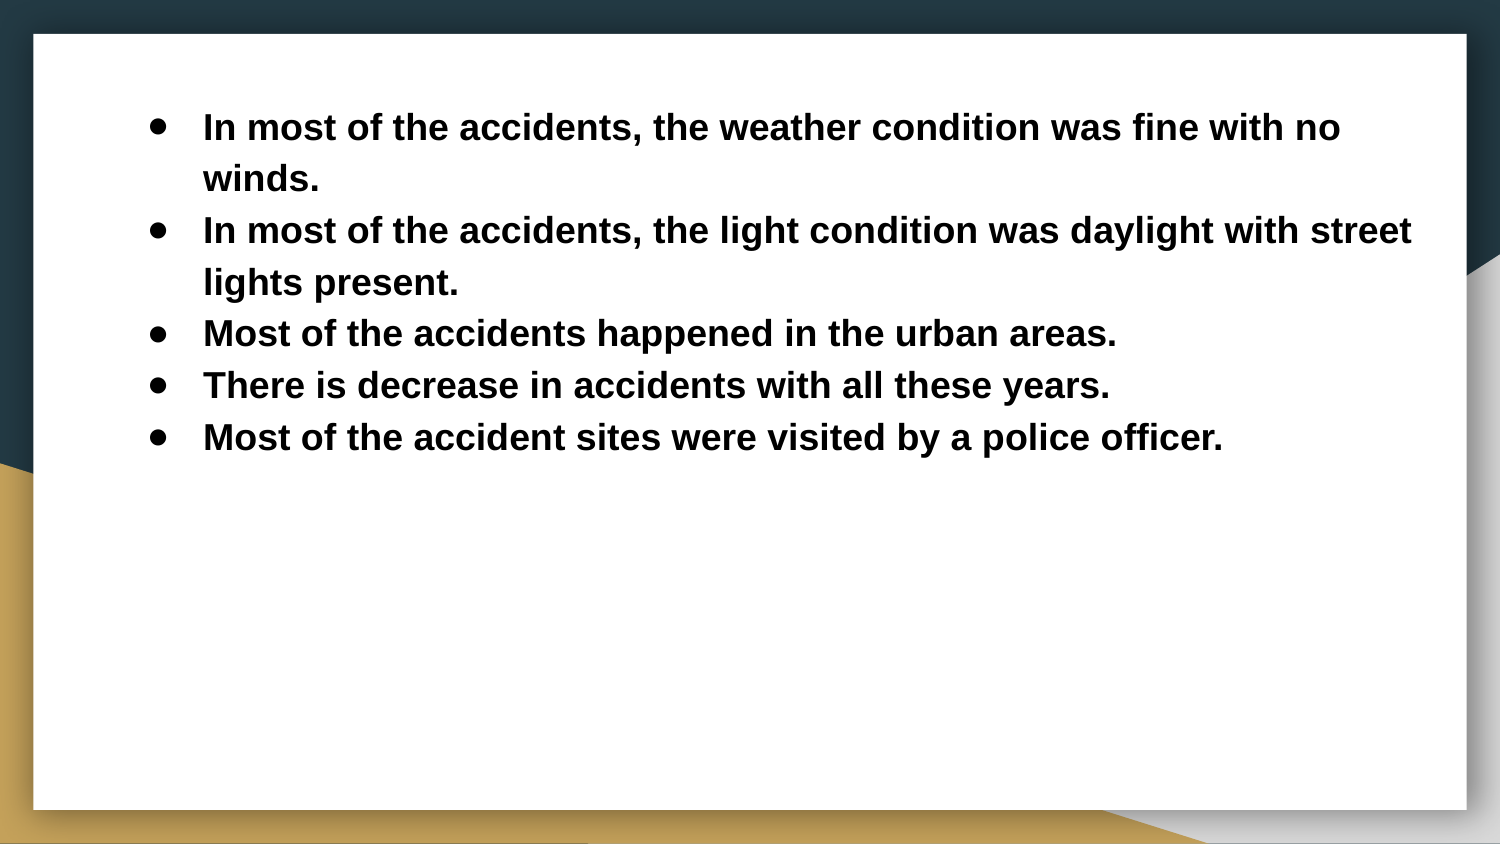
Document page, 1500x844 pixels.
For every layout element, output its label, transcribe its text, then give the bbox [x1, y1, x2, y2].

list In most of the accidents, the weather condition was fine with no winds. In most of the accidents, the light condition was daylight with street lights present. Most of the accidents happened in the urban areas. There is decrease in accidents with all these years. Most of the accident sites were visited by a police officer. [113, 80, 1437, 790]
